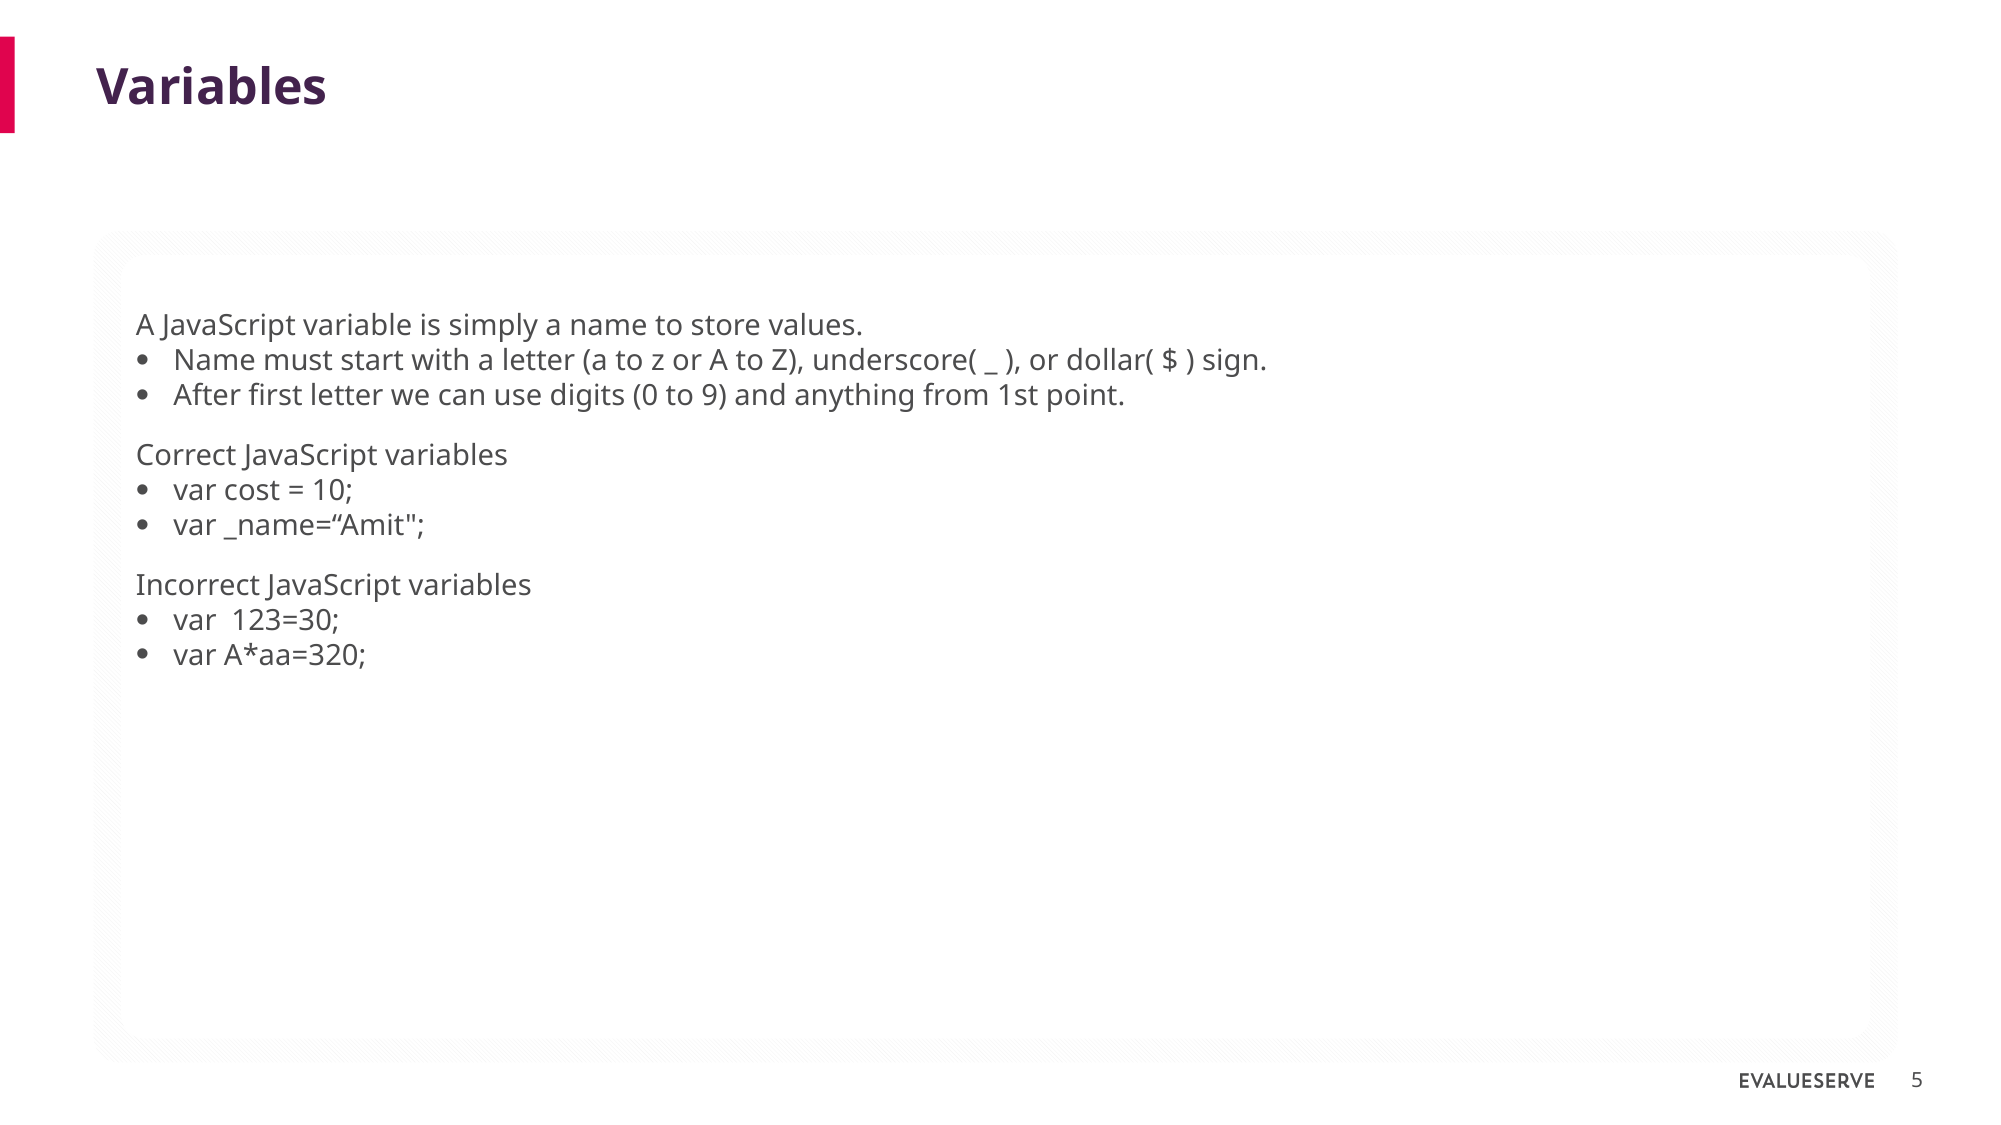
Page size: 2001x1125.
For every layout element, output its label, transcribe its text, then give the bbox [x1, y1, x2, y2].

title Variables [96, 36, 1898, 134]
slide_number 5 [1885, 1061, 1949, 1100]
text_box [119, 253, 1872, 1040]
text_box [92, 230, 1899, 1064]
text_box A JavaScript variable is simply a name to store values. Name must start with a letter (a to z or A to Z), underscore( _ ), or dollar( $ ) sign. After first letter we can use digits (0 to 9) and anything from 1st point. Correct JavaScript variables var cost = 10; var _name=“Amit"; Incorrect JavaScript variables var 123=30; var A*aa=320; [121, 299, 1871, 679]
picture [1740, 1073, 1874, 1088]
